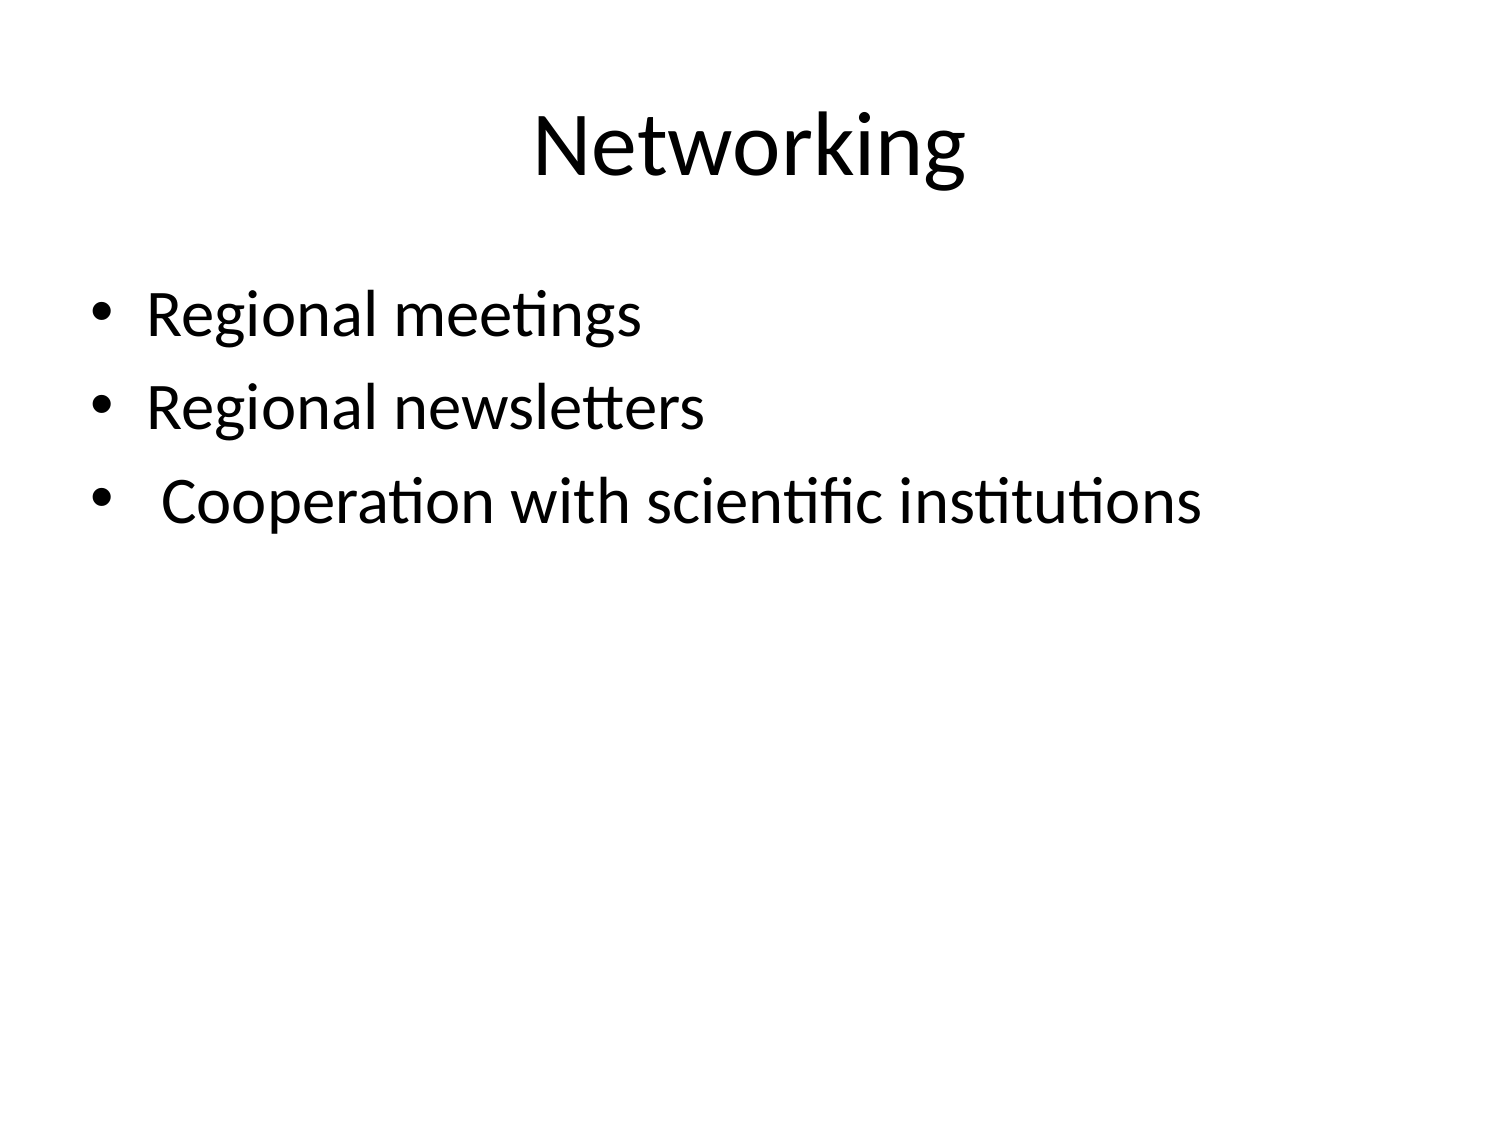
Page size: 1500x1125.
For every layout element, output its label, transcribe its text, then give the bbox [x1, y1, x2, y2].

title Networking [75, 45, 1425, 233]
list Regional meetings Regional newsletters Cooperation with scientific institutions [75, 262, 1425, 1005]
